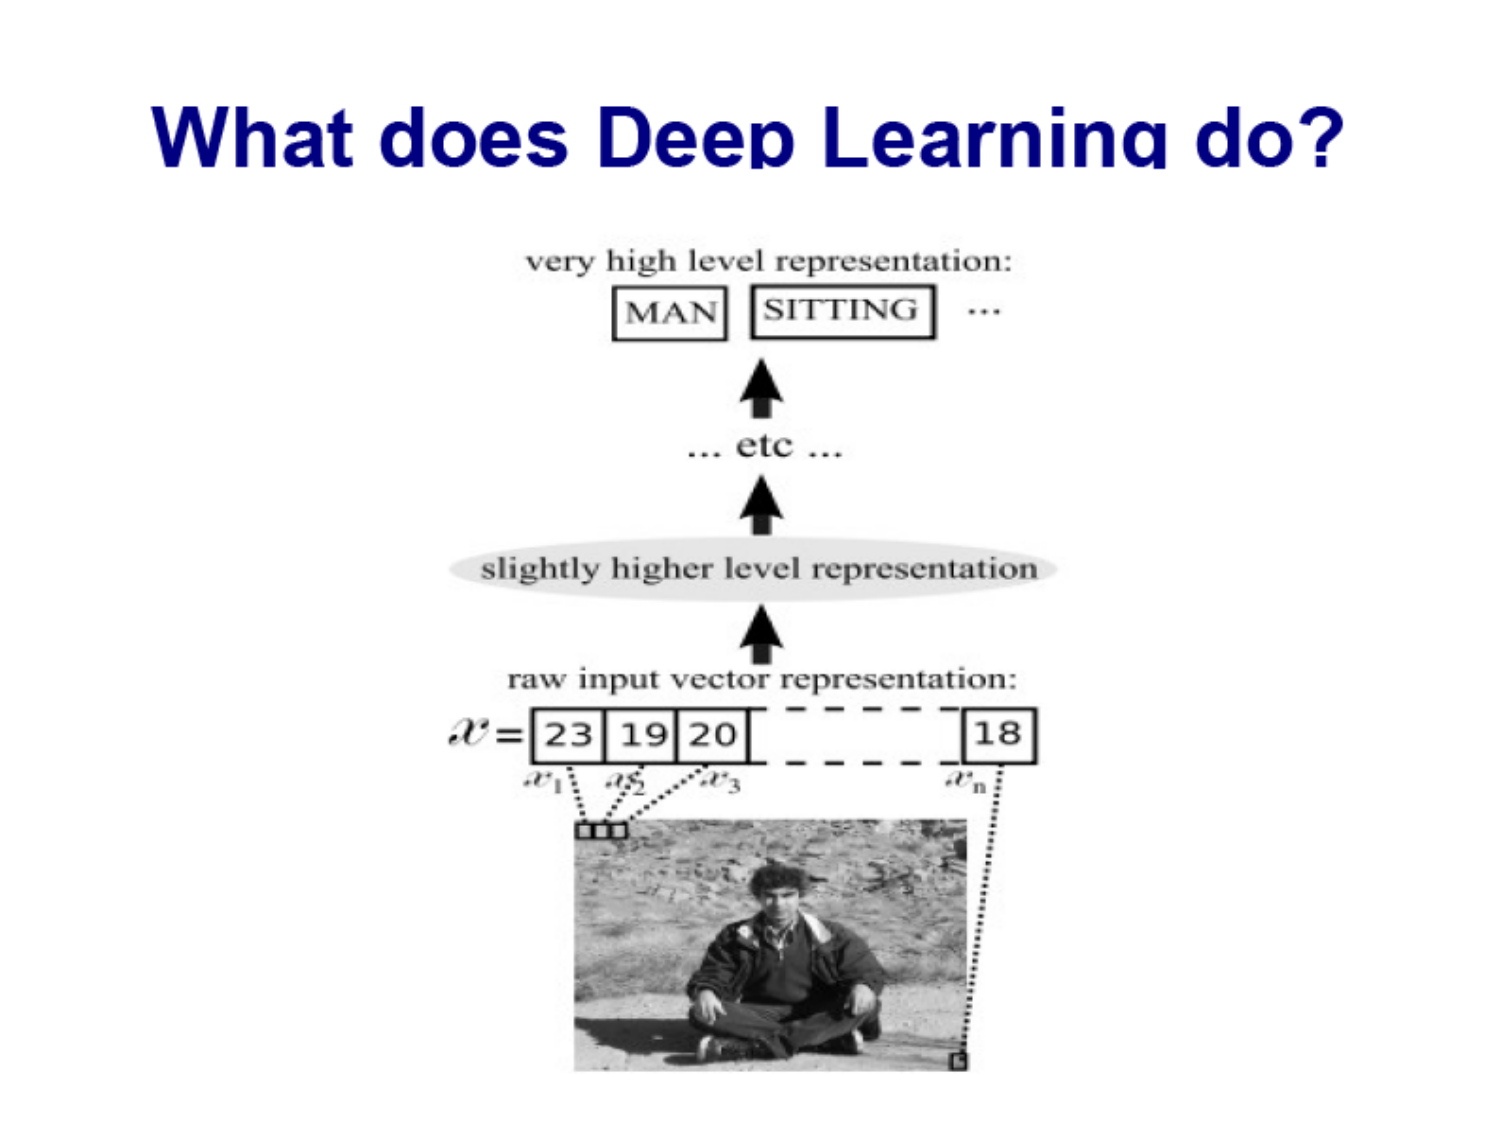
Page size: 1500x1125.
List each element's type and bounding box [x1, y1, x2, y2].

list [0, 0, 1500, 1125]
